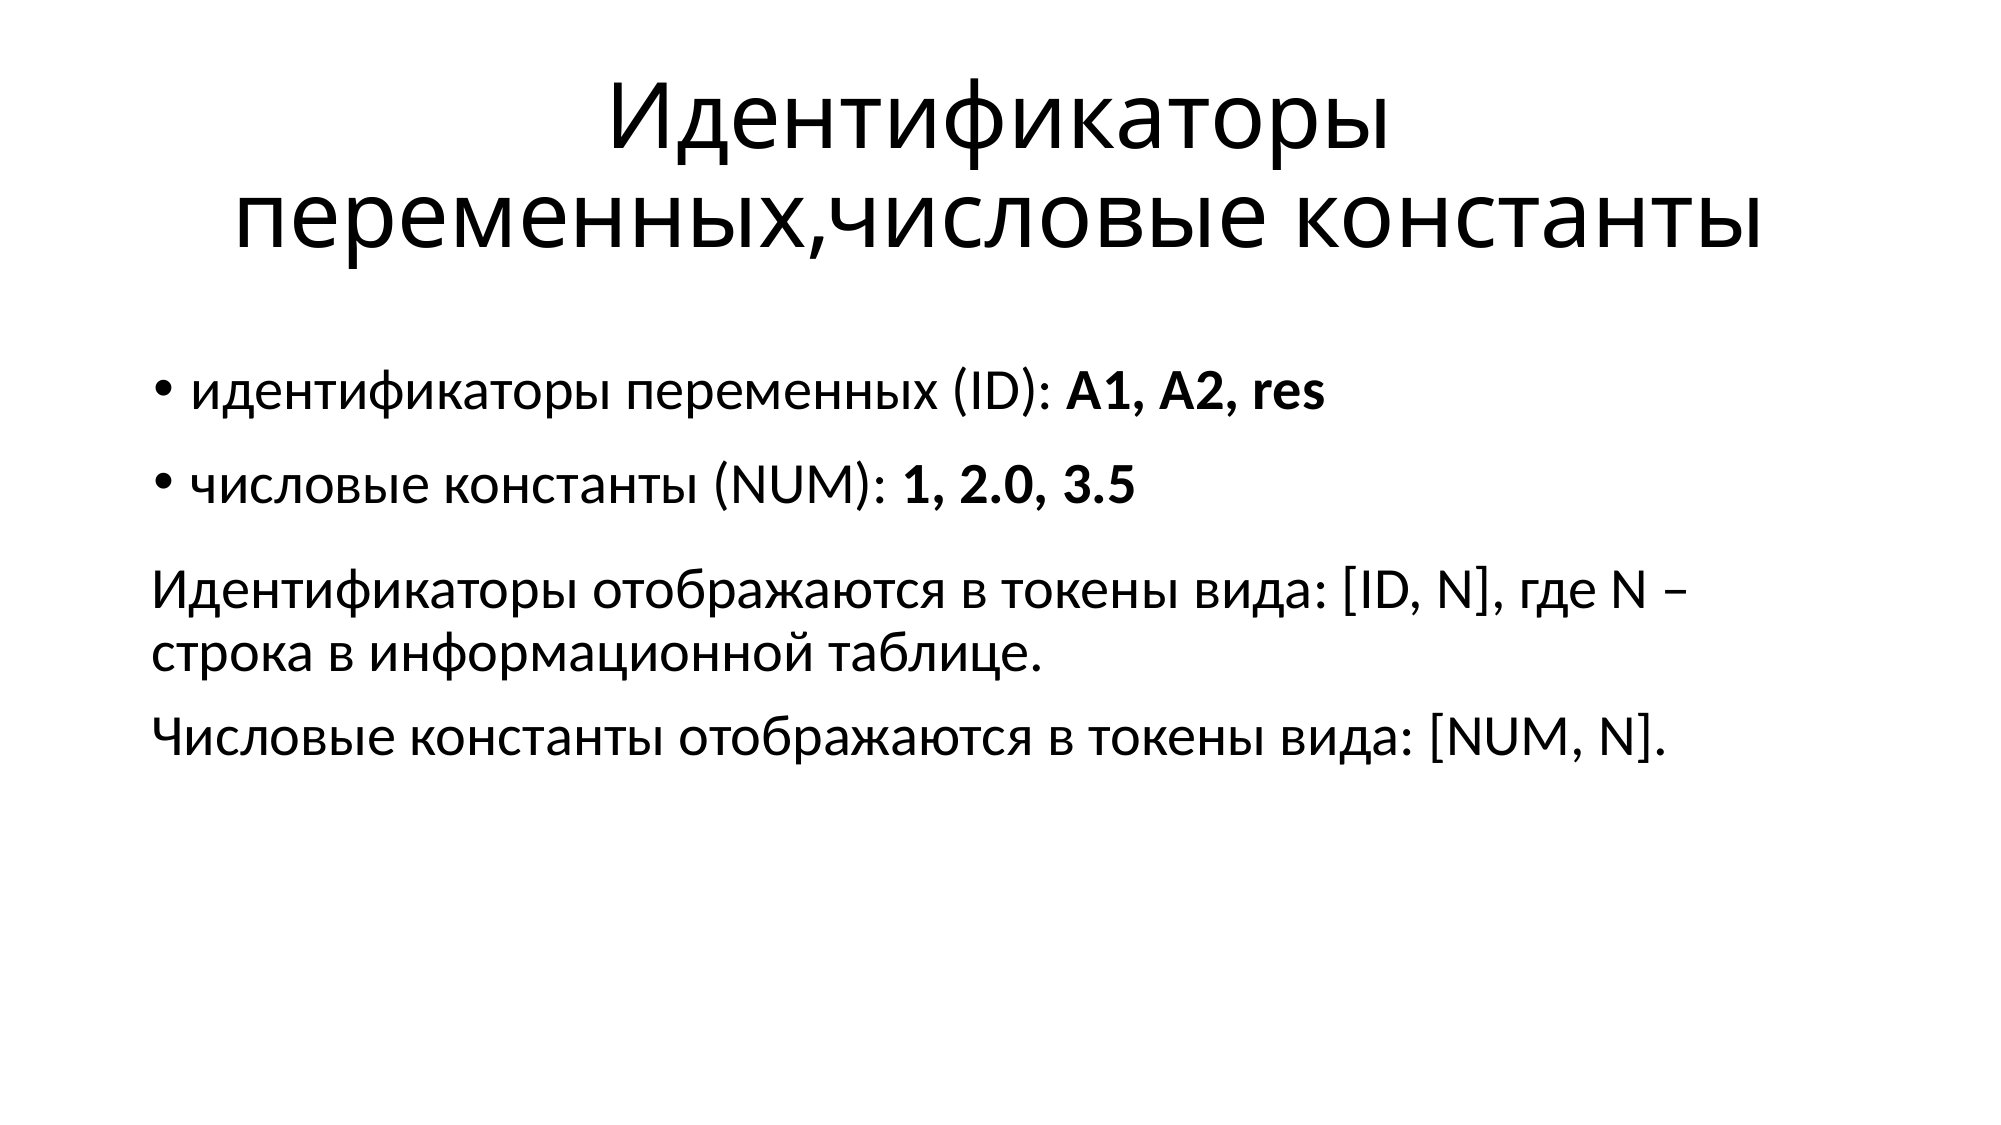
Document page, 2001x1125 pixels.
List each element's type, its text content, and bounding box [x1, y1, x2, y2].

text_box Идентификаторы отображаются в токены вида: [ID, N], где N – строка в информационной таблице. Числовые константы отображаются в токены вида: [NUM, N]. [144, 550, 1870, 776]
title Идентификаторы переменных,числовые константы [136, 58, 1863, 278]
text_box идентификаторы переменных (ID): A1, A2, res [145, 351, 1334, 430]
text_box числовые константы (NUM): 1, 2.0, 3.5 [145, 445, 1145, 524]
